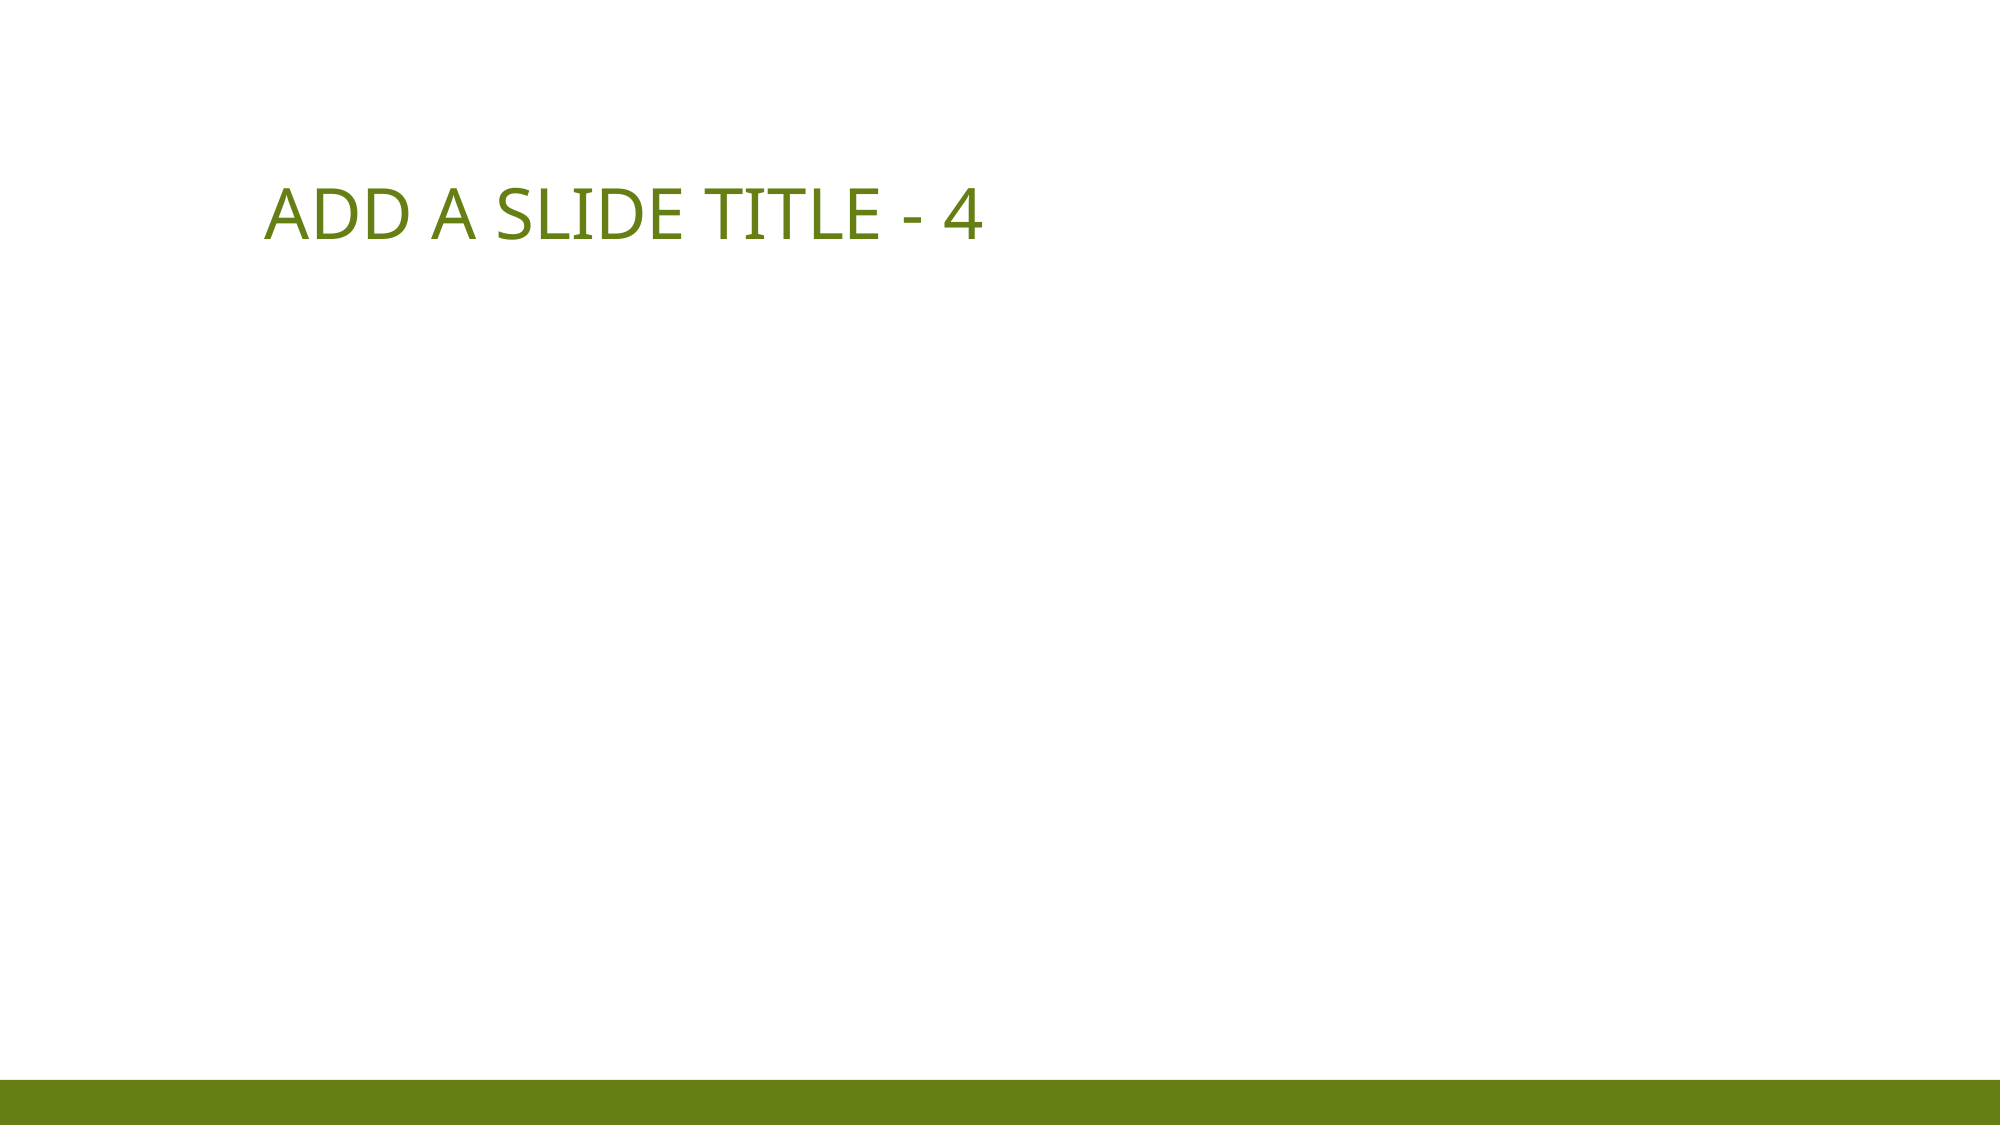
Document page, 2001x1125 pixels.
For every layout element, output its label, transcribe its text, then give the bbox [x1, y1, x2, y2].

title Add a Slide Title - 4 [249, 75, 1750, 263]
